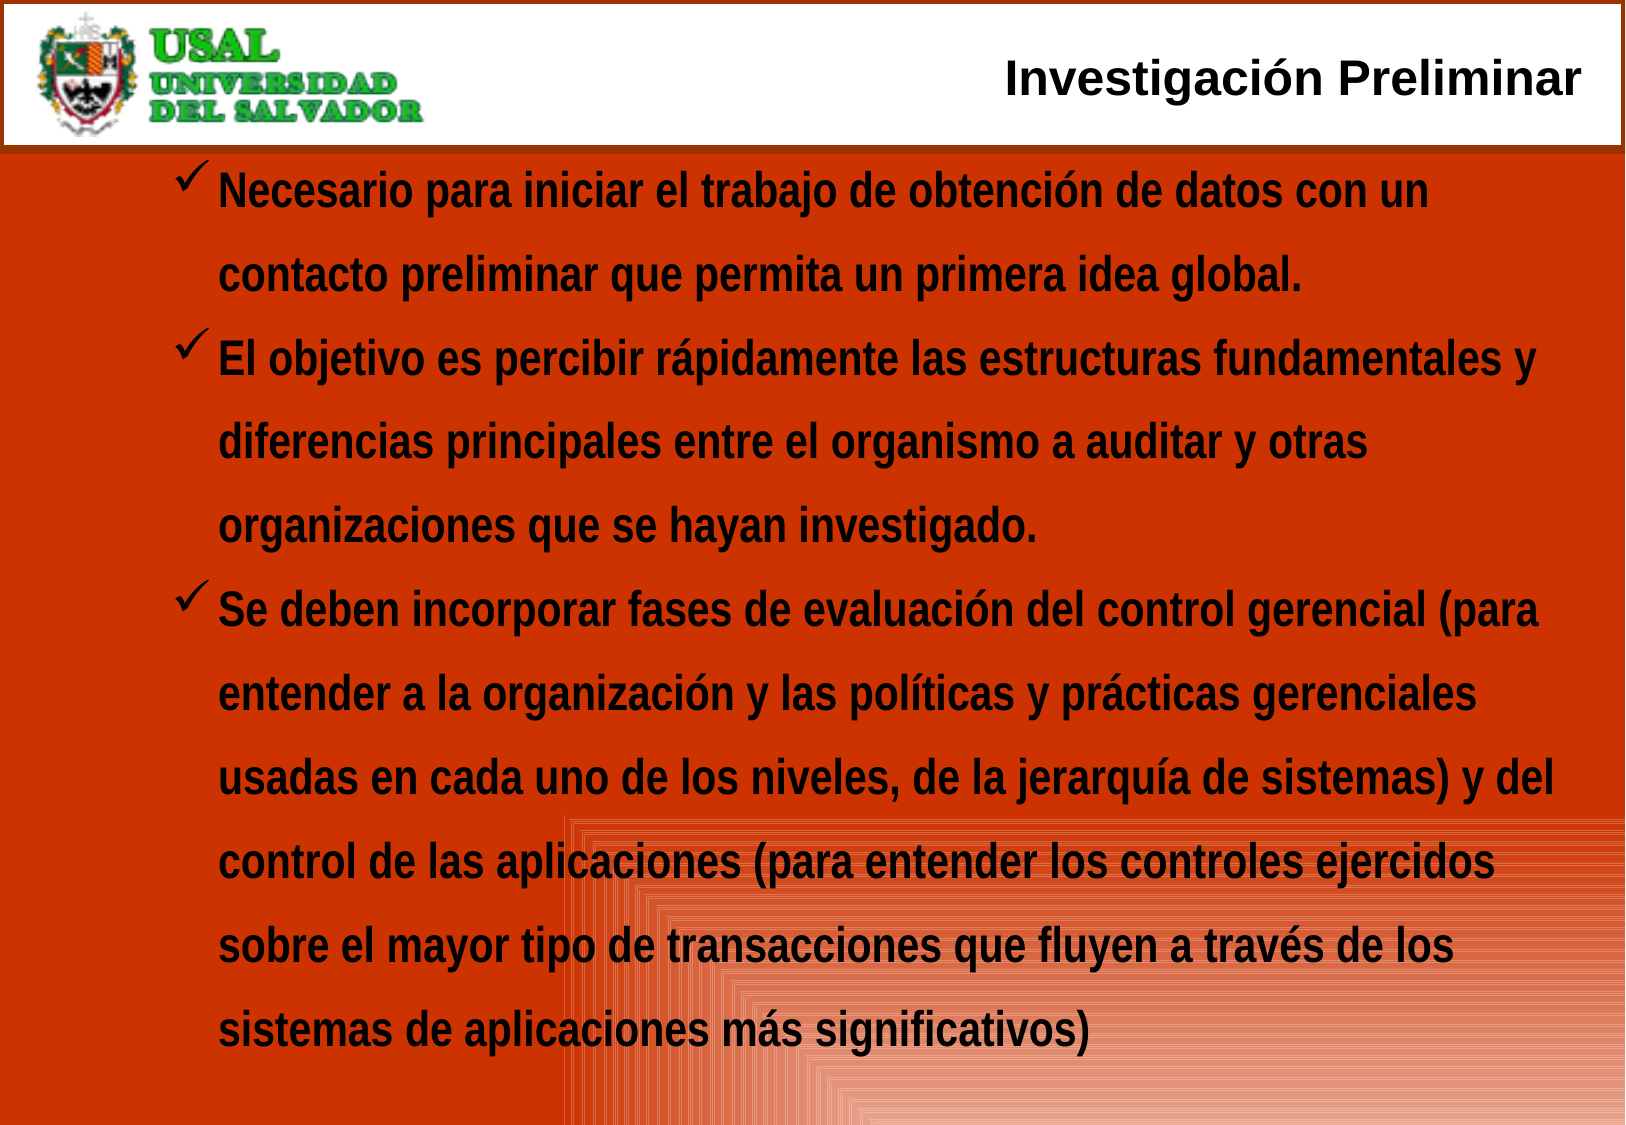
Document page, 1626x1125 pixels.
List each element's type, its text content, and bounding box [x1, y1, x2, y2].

title Investigación Preliminar [510, 30, 1599, 119]
list Necesario para iniciar el trabajo de obtención de datos con un contacto preliminar que permita un primera idea global. El objetivo es percibir rápidamente las estructuras fundamentales y diferencias principales entre el organismo a auditar y otras organizaciones que se hayan investigado. Se deben incorporar fases de evaluación del control gerencial (para entender a la organización y las políticas y prácticas gerenciales usadas en cada uno de los niveles, de la jerarquía de sistemas) y del control de las aplicaciones (para entender los controles ejercidos sobre el mayor tipo de transacciones que fluyen a través de los sistemas de aplicaciones más significativos) [80, 125, 1585, 1125]
picture [30, 10, 428, 137]
